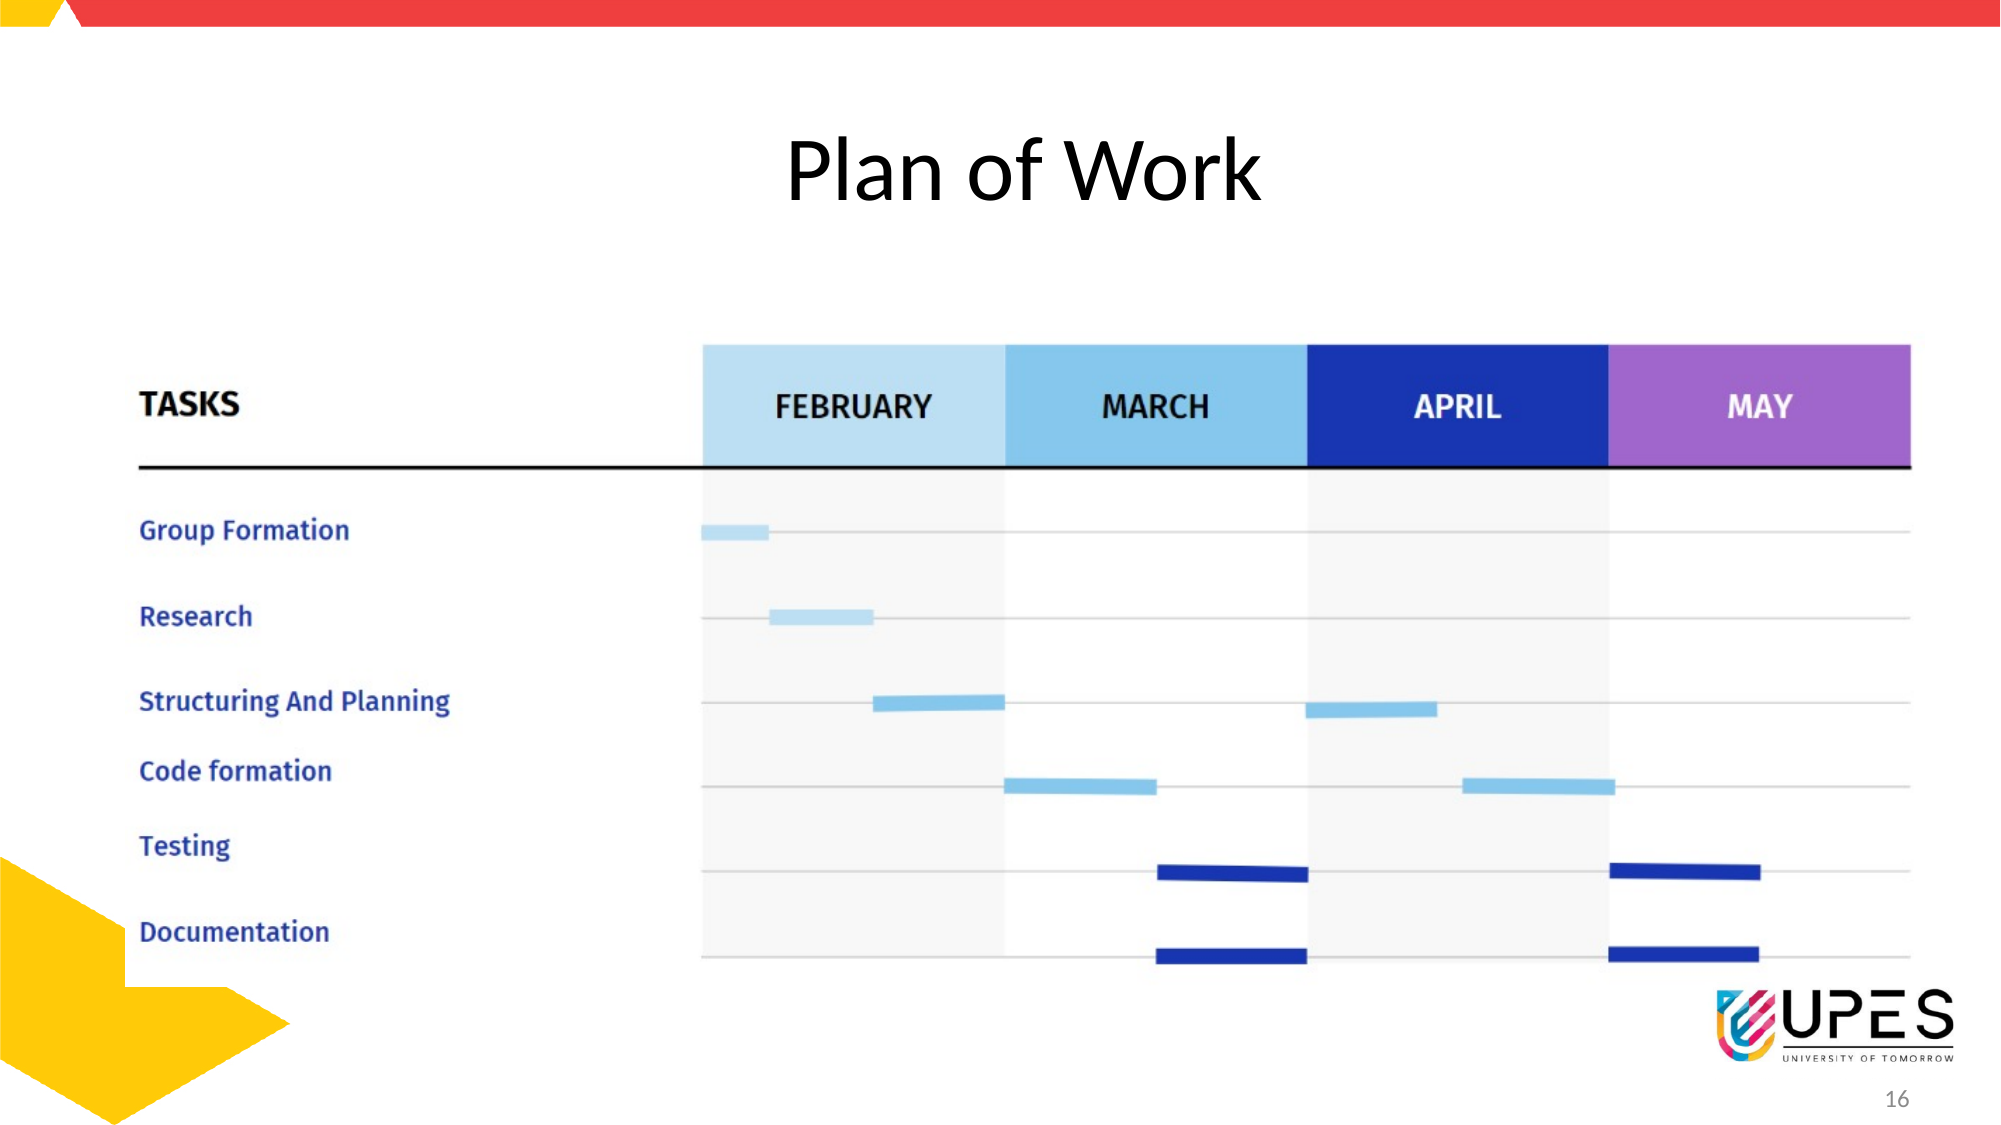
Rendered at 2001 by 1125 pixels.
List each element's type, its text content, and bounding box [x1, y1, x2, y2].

title Plan of Work [125, 70, 1925, 258]
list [124, 330, 1926, 987]
picture [0, 0, 2001, 1125]
